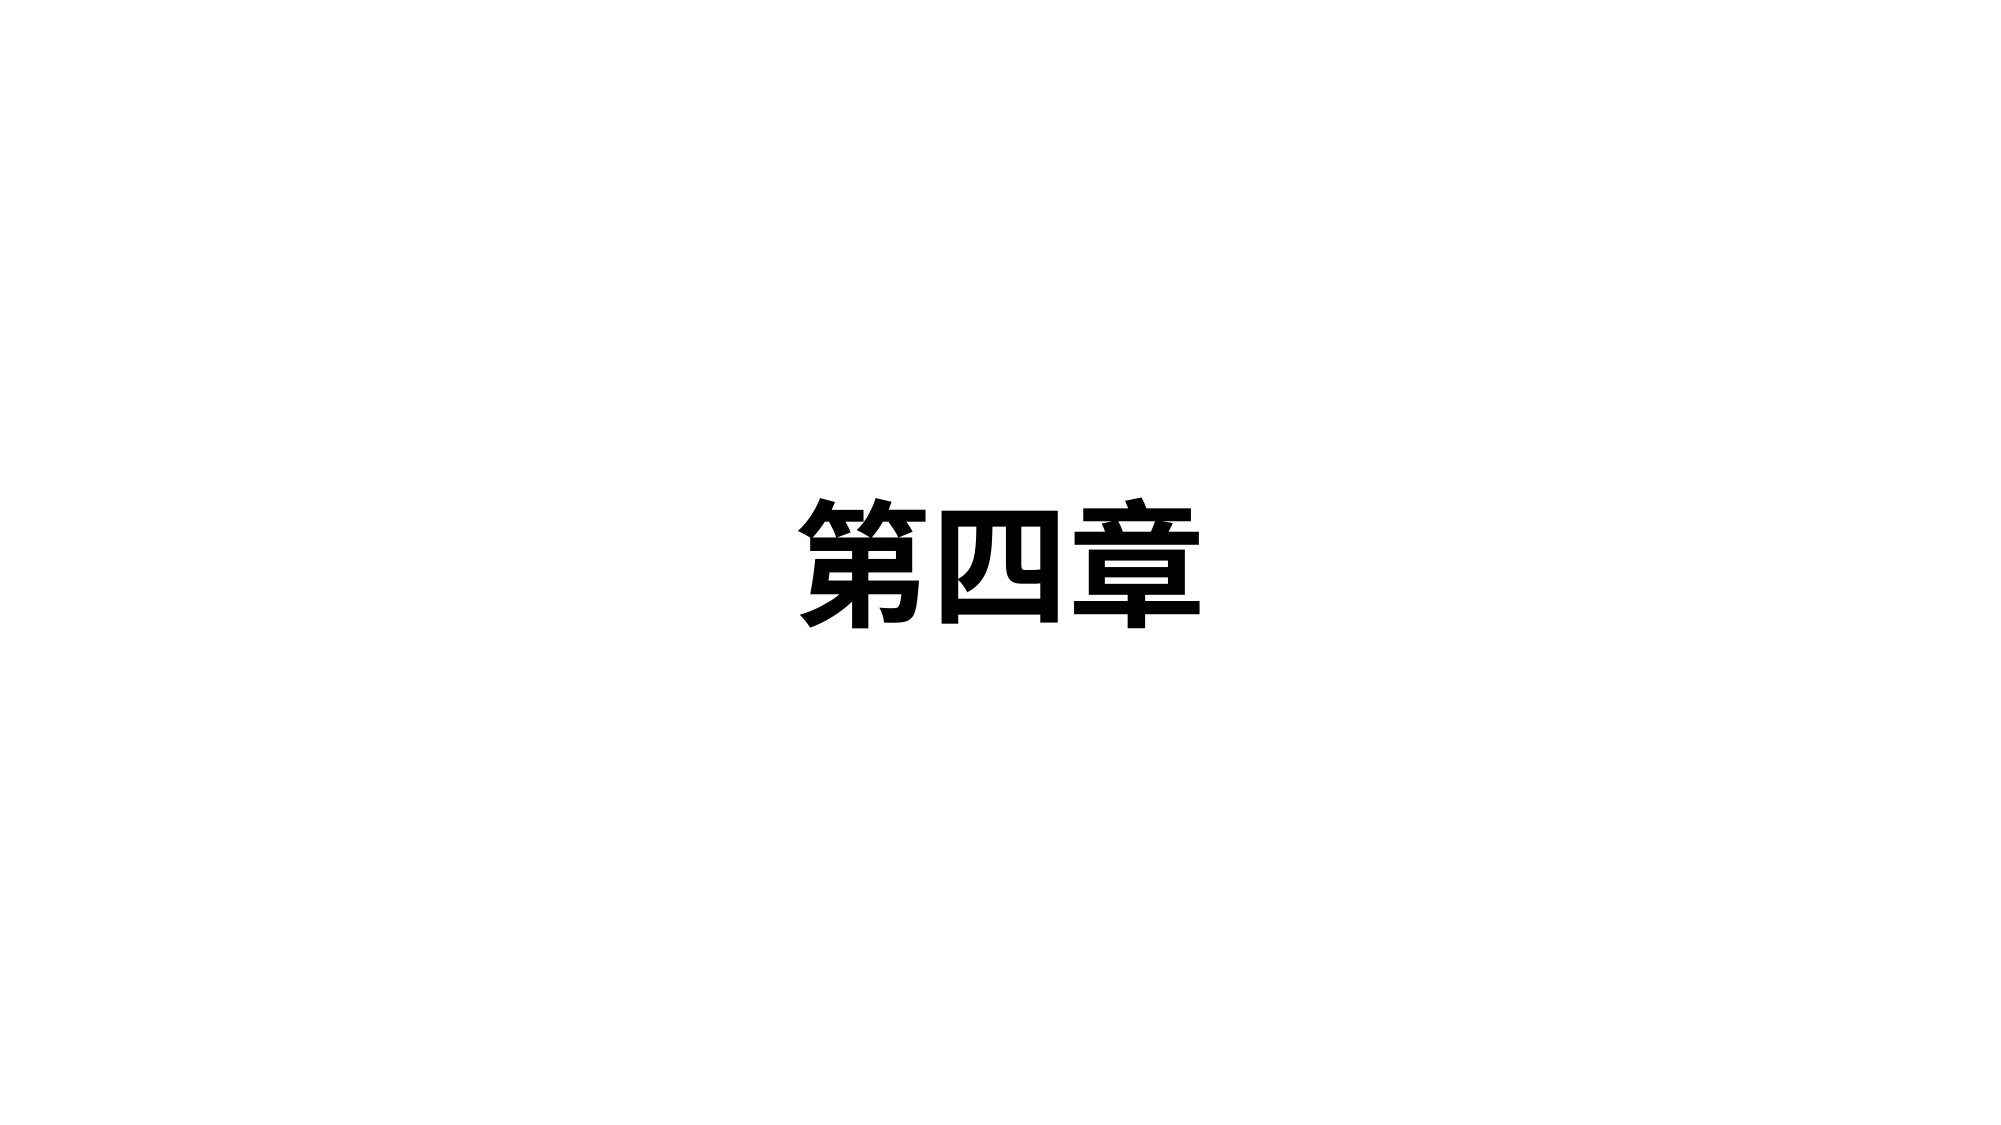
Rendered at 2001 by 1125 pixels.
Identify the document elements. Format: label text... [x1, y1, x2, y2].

text_box 第四章 [778, 471, 1222, 652]
